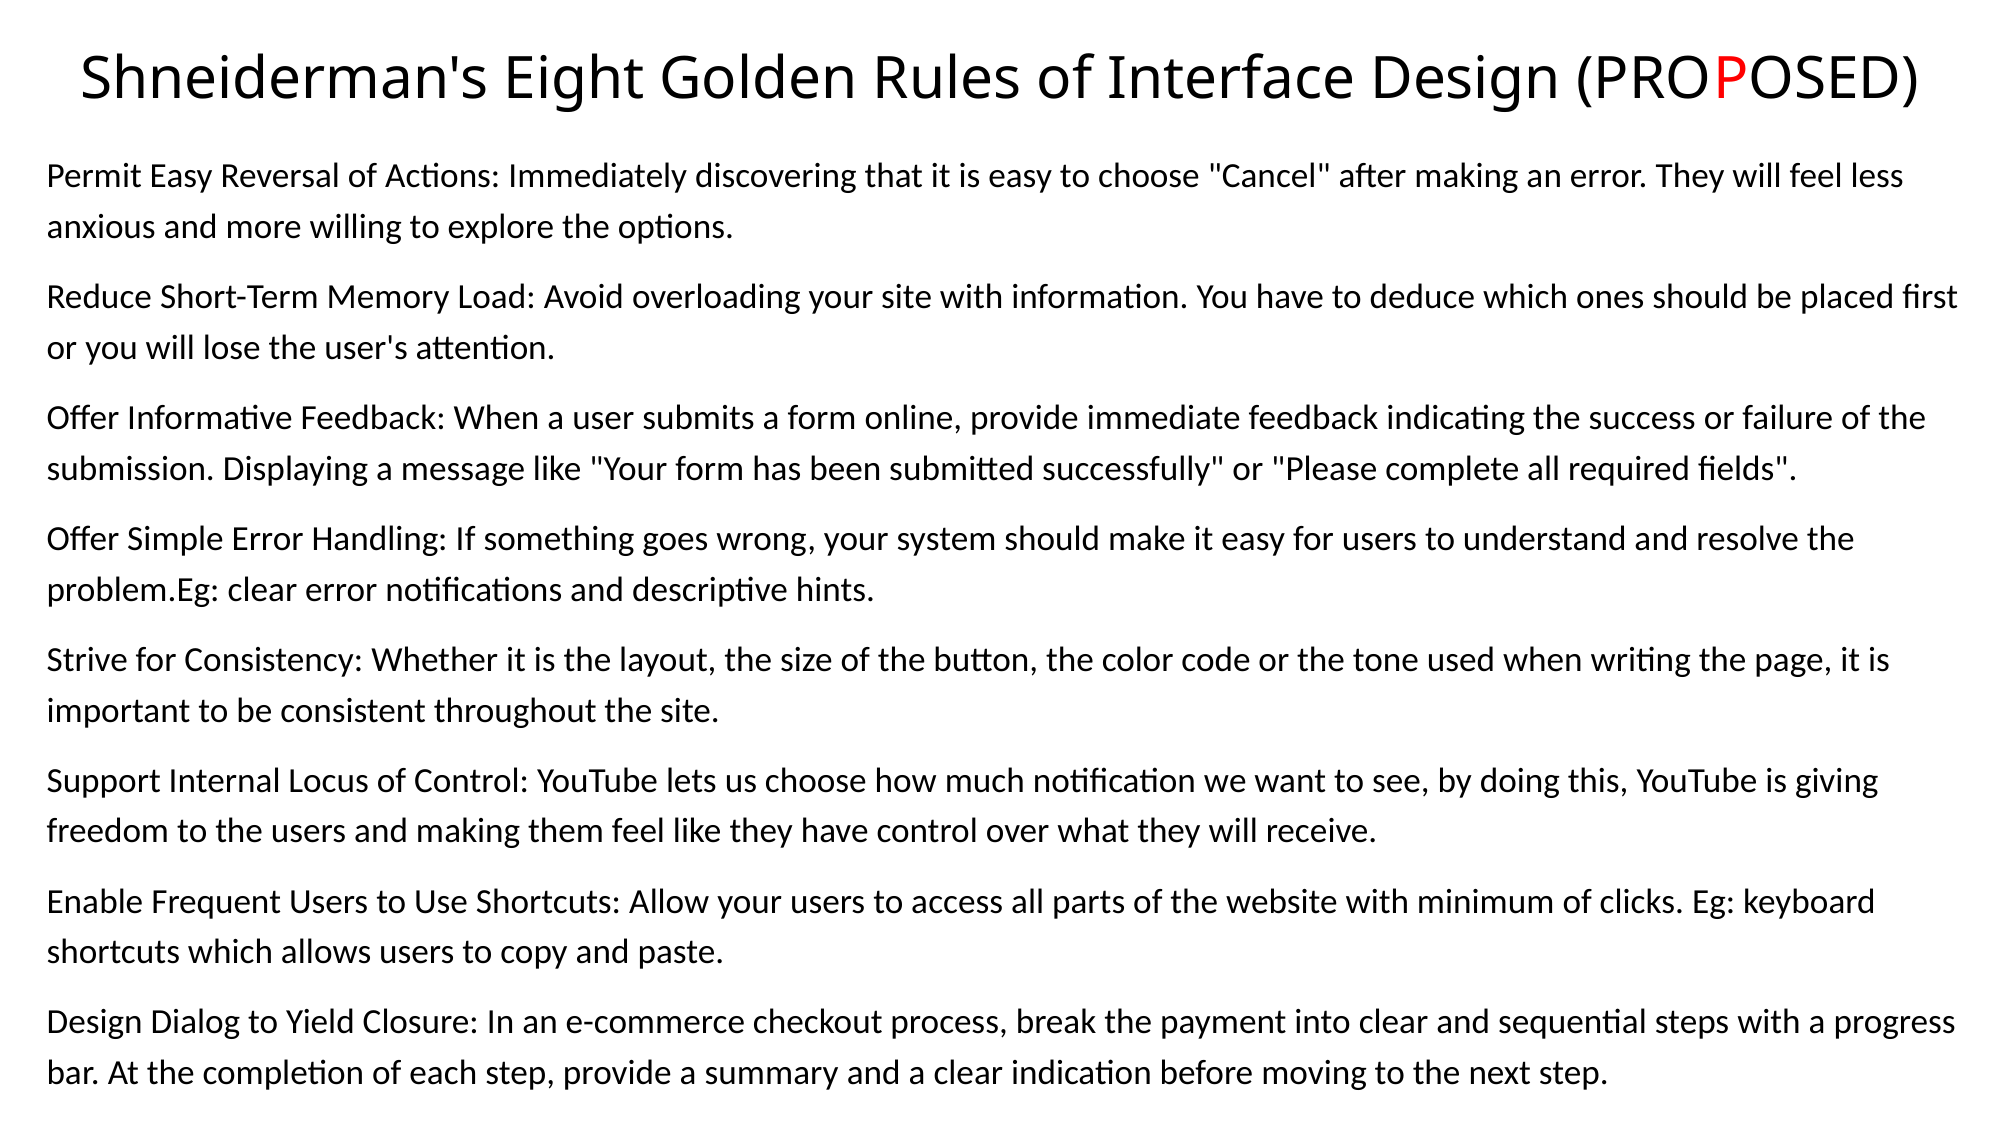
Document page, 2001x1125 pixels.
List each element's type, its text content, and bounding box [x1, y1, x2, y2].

list Permit Easy Reversal of Actions: Immediately discovering that it is easy to choose "Cancel" after making an error. They will feel less anxious and more willing to explore the options. Reduce Short-Term Memory Load: Avoid overloading your site with information. You have to deduce which ones should be placed first or you will lose the user's attention. Offer Informative Feedback: When a user submits a form online, provide immediate feedback indicating the success or failure of the submission. Displaying a message like "Your form has been submitted successfully" or "Please complete all required fields". Offer Simple Error Handling: If something goes wrong, your system should make it easy for users to understand and resolve the problem.Eg: clear error notifications and descriptive hints. Strive for Consistency: Whether it is the layout, the size of the button, the color code or the tone used when writing the page, it is important to be consistent throughout the site. Support Internal Locus of Control: YouTube lets us choose how much notification we want to see, by doing this, YouTube is giving freedom to the users and making them feel like they have control over what they will receive. Enable Frequent Users to Use Shortcuts: Allow your users to access all parts of the website with minimum of clicks. Eg: keyboard shortcuts which allows users to copy and paste. Design Dialog to Yield Closure: In an e-commerce checkout process, break the payment into clear and sequential steps with a progress bar. At the completion of each step, provide a summary and a clear indication before moving to the next step. [31, 136, 1982, 1104]
title Shneiderman's Eight Golden Rules of Interface Design (PROPOSED) [31, 21, 1969, 136]
